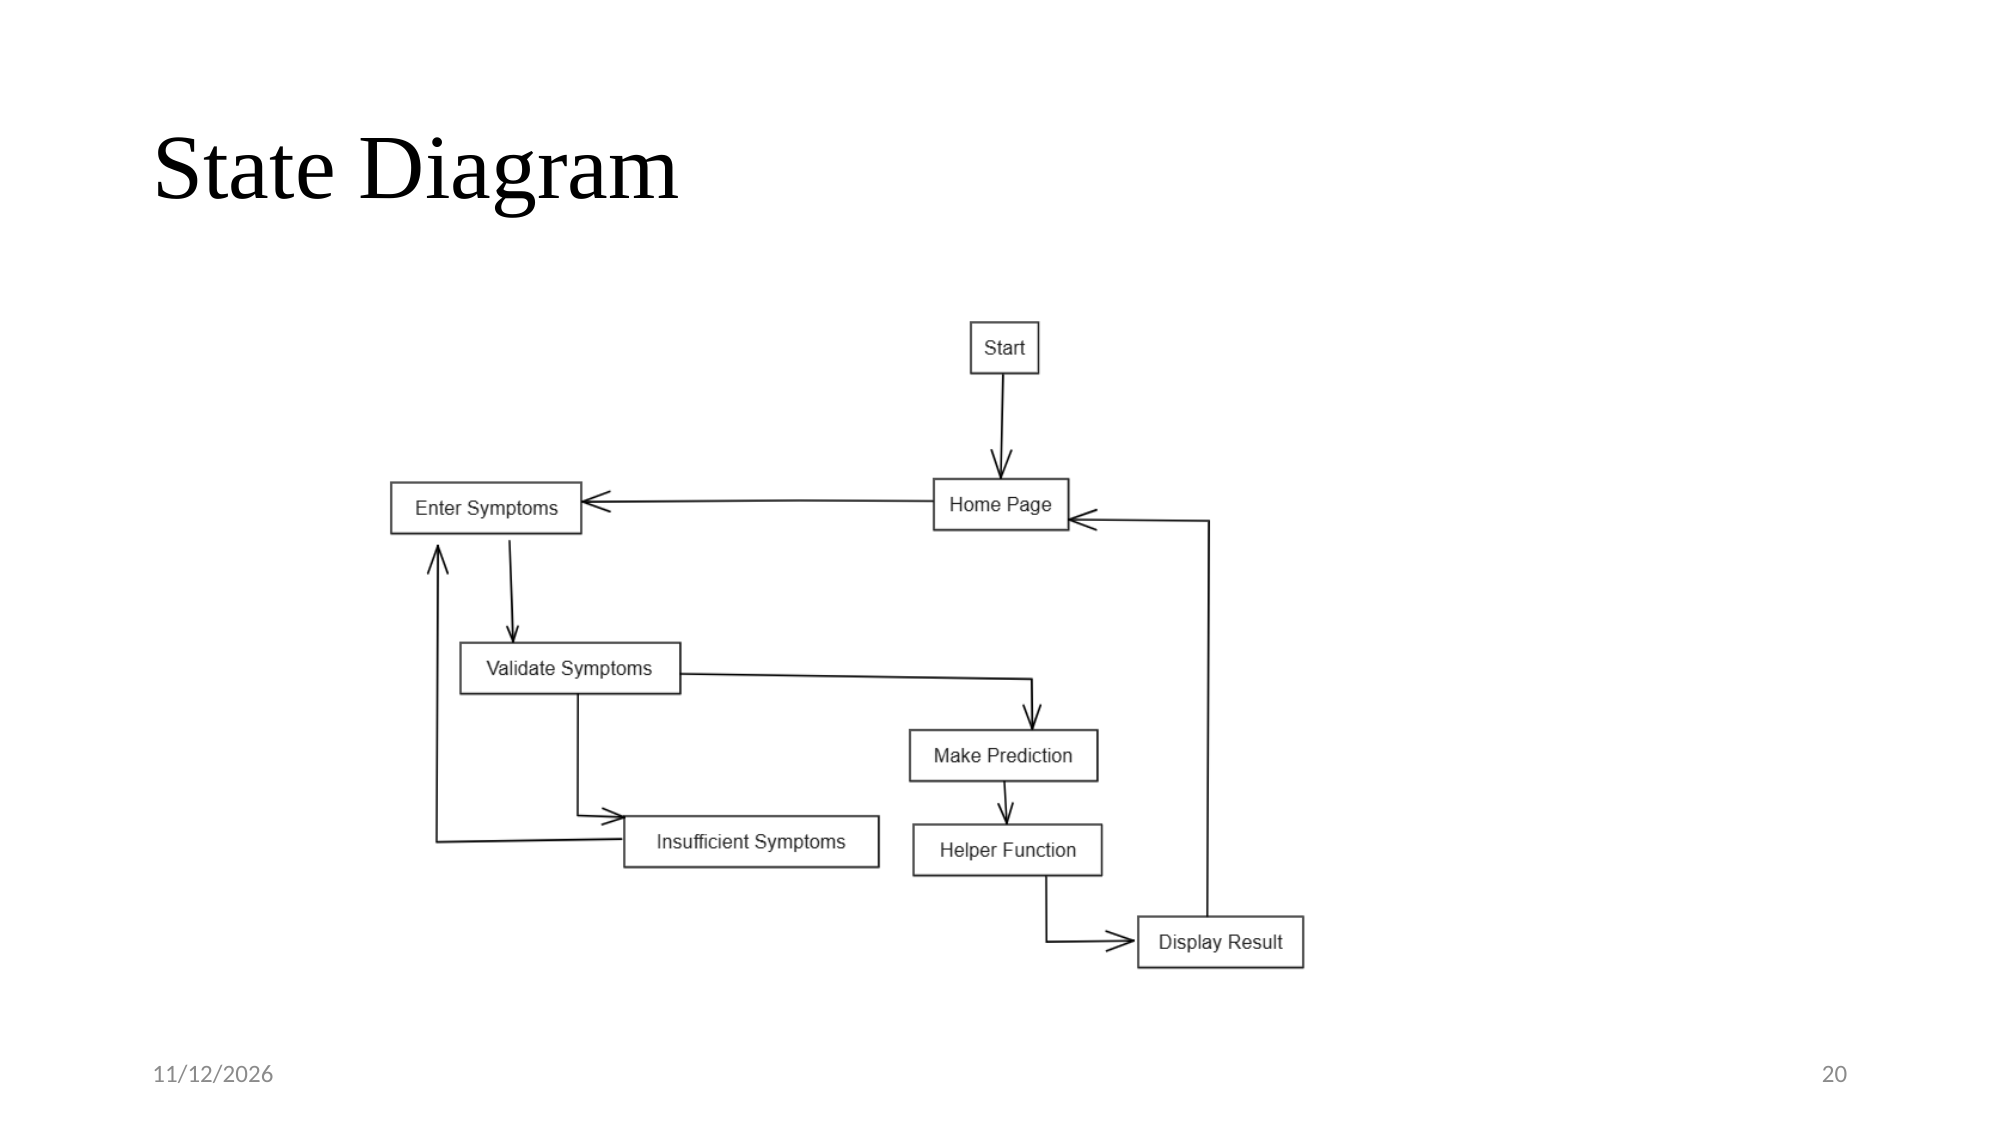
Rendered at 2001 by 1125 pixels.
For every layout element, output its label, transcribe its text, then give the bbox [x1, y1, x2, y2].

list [322, 277, 1332, 992]
slide_number 20 [1412, 1042, 1863, 1103]
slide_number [137, 1042, 588, 1103]
title State Diagram [137, 59, 1863, 278]
